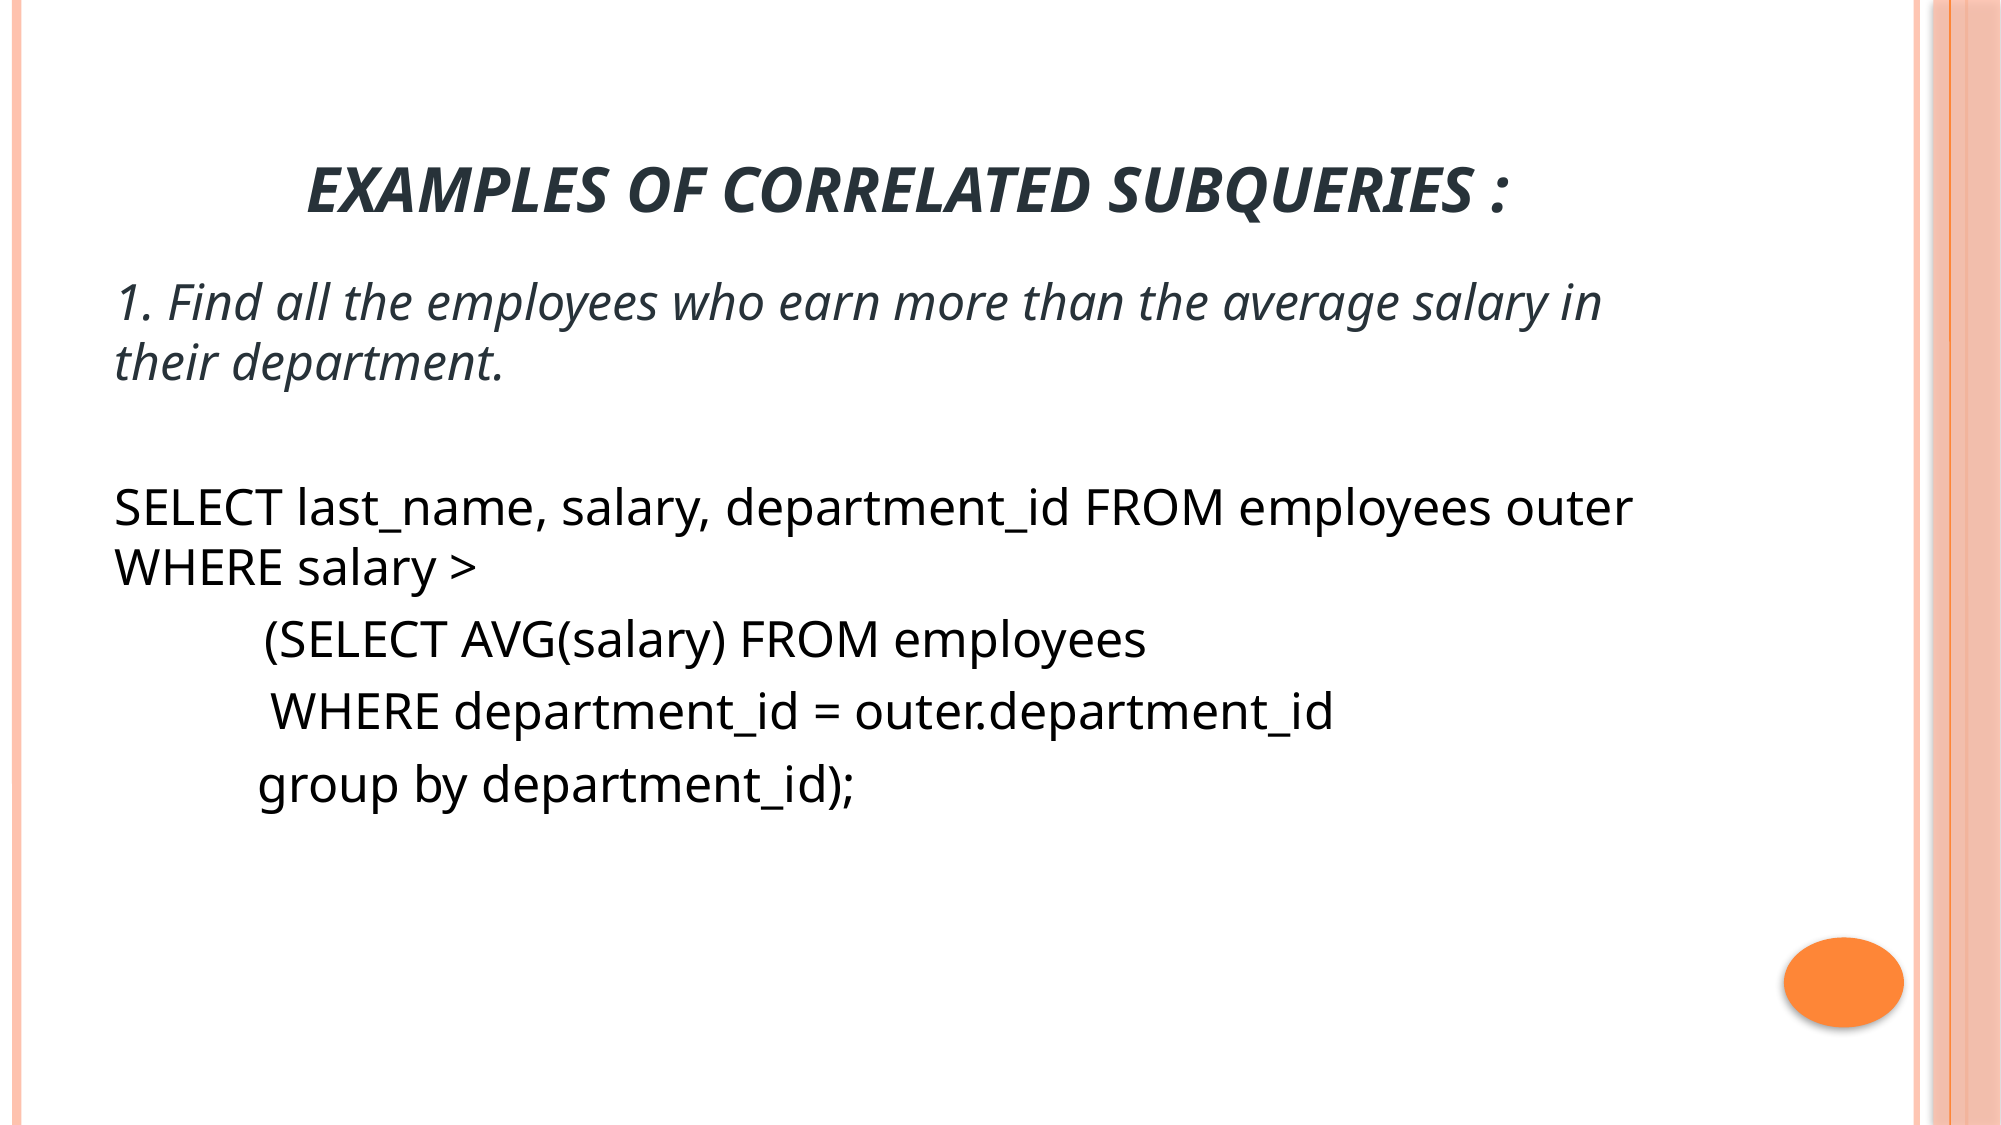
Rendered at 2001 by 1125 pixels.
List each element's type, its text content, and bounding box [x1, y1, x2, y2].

title EXAMPLES of Correlated Subqueries : [99, 45, 1734, 233]
list 1. Find all the employees who earn more than the average salary in their department. SELECT last_name, salary, department_id FROM employees outer WHERE salary > (SELECT AVG(salary) FROM employees WHERE department_id = outer.department_id group by department_id); [99, 262, 1734, 1062]
